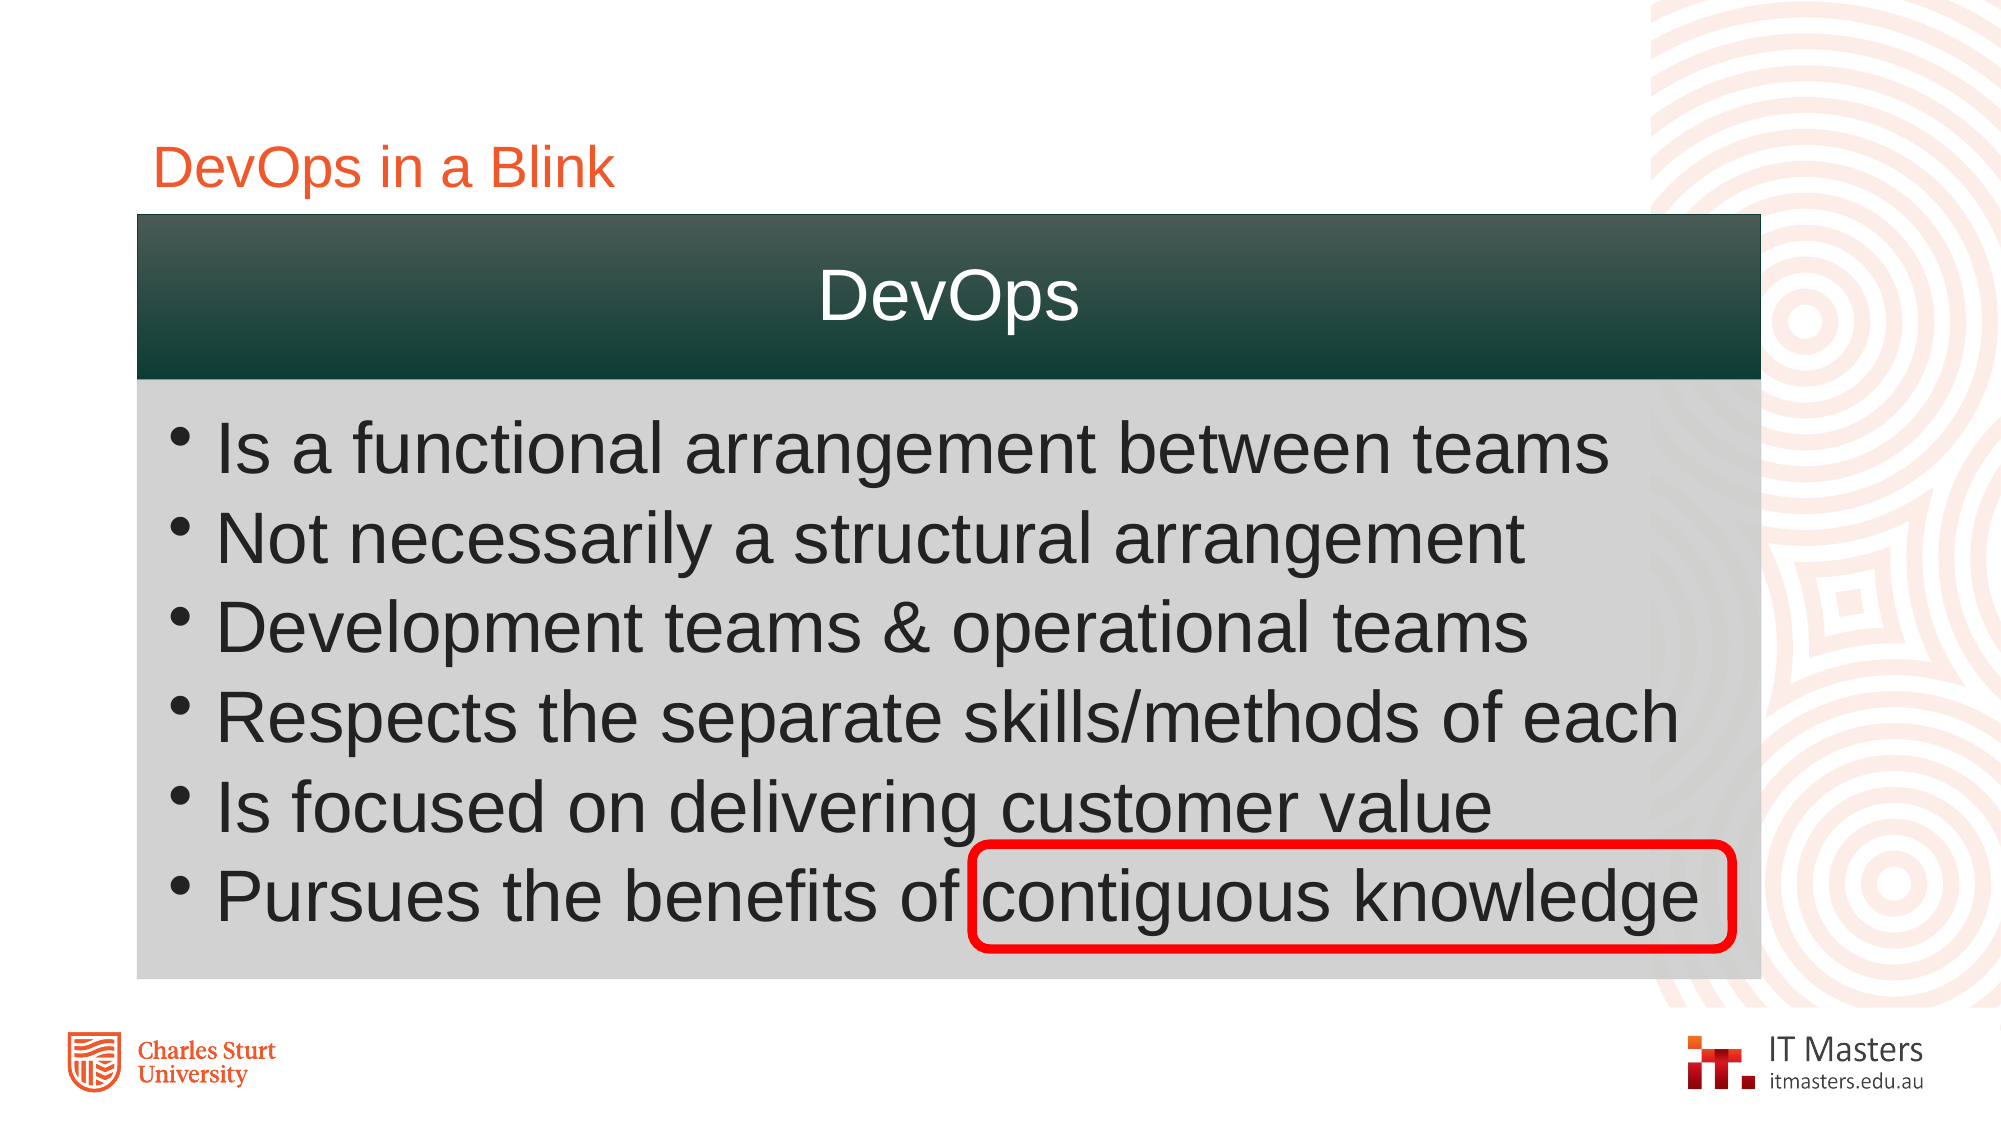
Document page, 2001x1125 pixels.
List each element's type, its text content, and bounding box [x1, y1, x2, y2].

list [137, 197, 1761, 996]
title DevOps in a Blink [137, 129, 1614, 197]
picture [1688, 1029, 1924, 1096]
